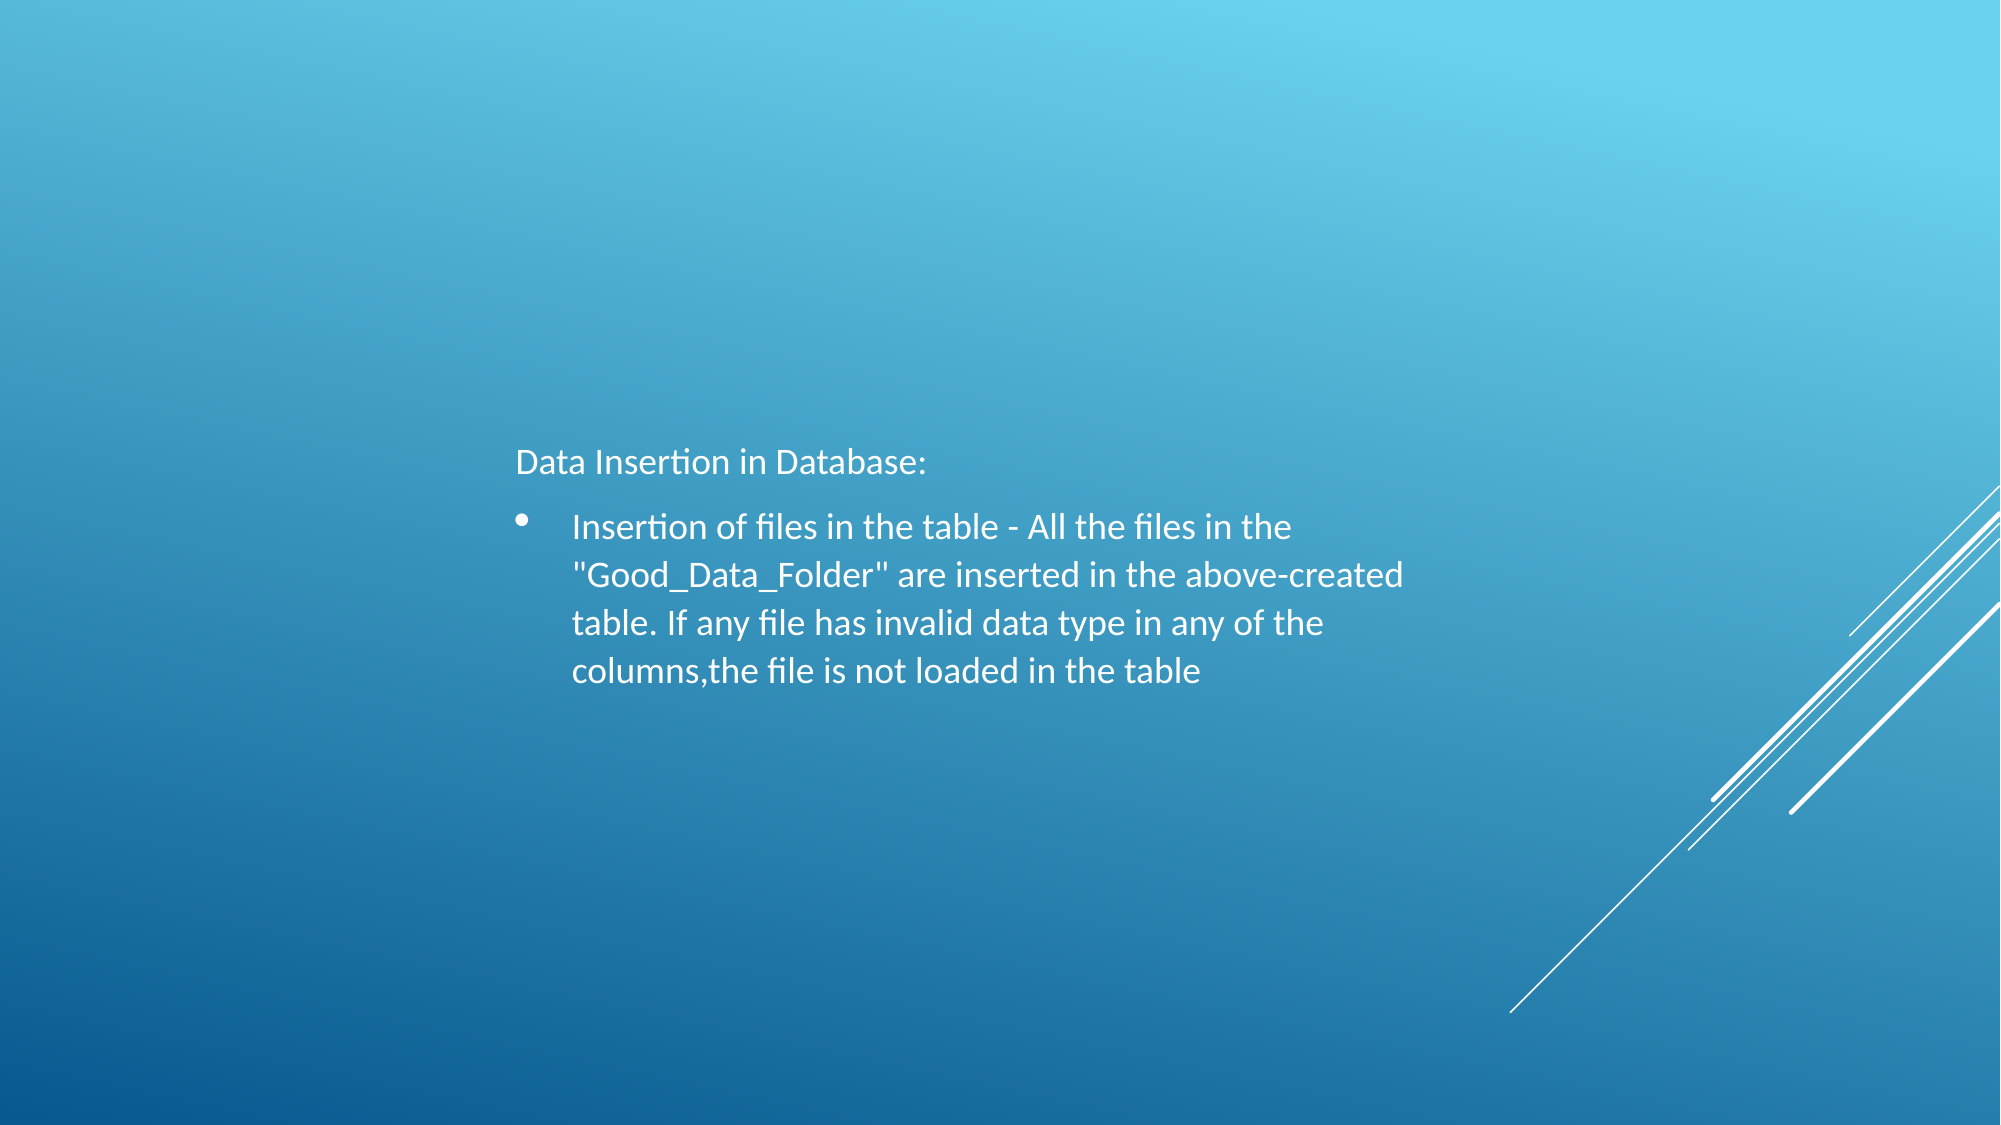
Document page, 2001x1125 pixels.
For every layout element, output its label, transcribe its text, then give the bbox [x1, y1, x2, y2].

text_box Data Insertion in Database: Insertion of files in the table - All the files in the "Good_Data_Folder" are inserted in the above-created table. If any file has invalid data type in any of the columns,the file is not loaded in the table [500, 426, 1503, 699]
